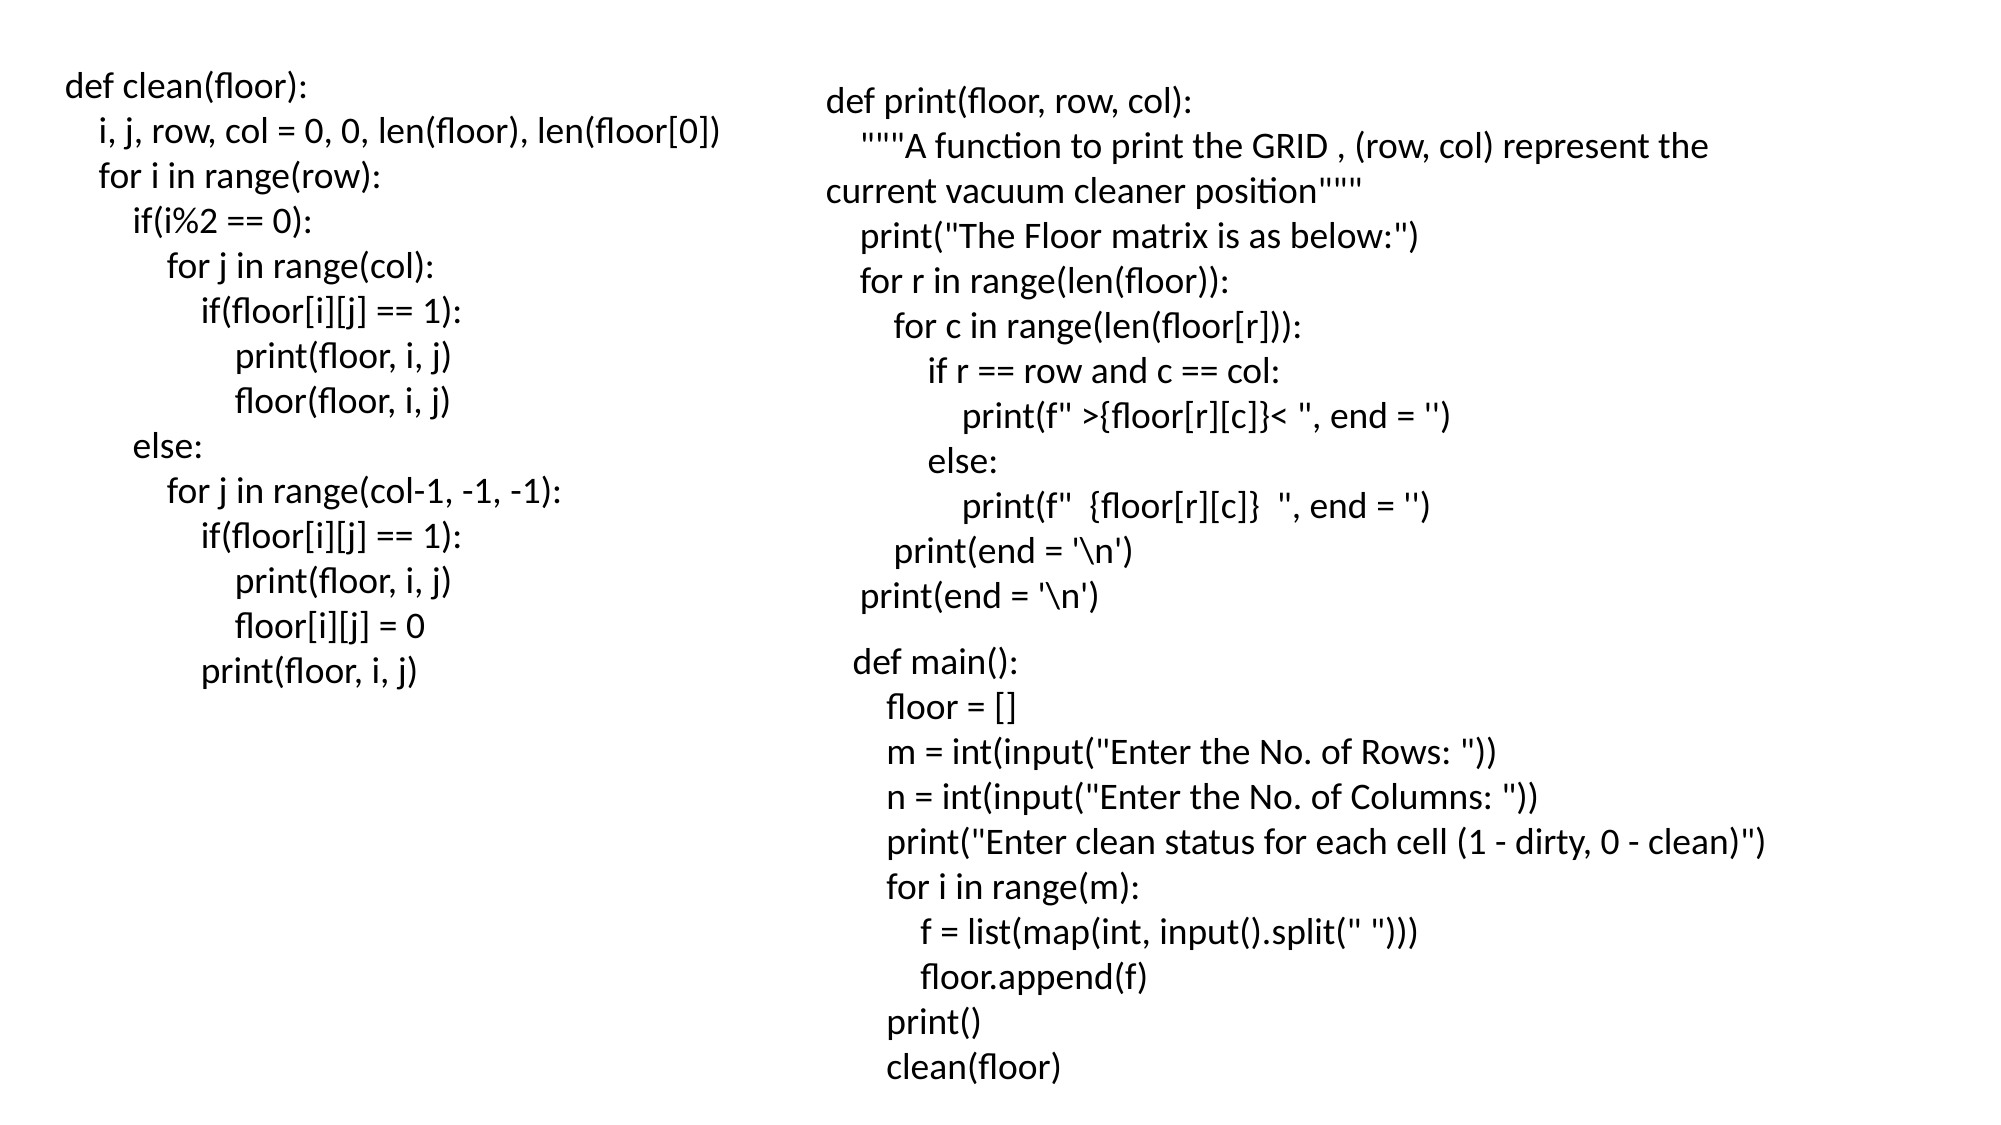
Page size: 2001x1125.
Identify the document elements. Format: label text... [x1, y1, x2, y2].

text_box def print(floor, row, col): """A function to print the GRID , (row, col) represent the current vacuum cleaner position""" print("The Floor matrix is as below:") for r in range(len(floor)): for c in range(len(floor[r])): if r == row and c == col: print(f" >{floor[r][c]}< ", end = '') else: print(f" {floor[r][c]} ", end = '') print(end = '\n') print(end = '\n') [811, 69, 1811, 624]
text_box def main(): floor = [] m = int(input("Enter the No. of Rows: ")) n = int(input("Enter the No. of Columns: ")) print("Enter clean status for each cell (1 - dirty, 0 - clean)") for i in range(m): f = list(map(int, input().split(" "))) floor.append(f) print() clean(floor) [837, 629, 1838, 1095]
text_box def clean(floor): i, j, row, col = 0, 0, len(floor), len(floor[0]) for i in range(row): if(i%2 == 0): for j in range(col): if(floor[i][j] == 1): print(floor, i, j) floor(floor, i, j) else: for j in range(col-1, -1, -1): if(floor[i][j] == 1): print(floor, i, j) floor[i][j] = 0 print(floor, i, j) [50, 53, 865, 699]
